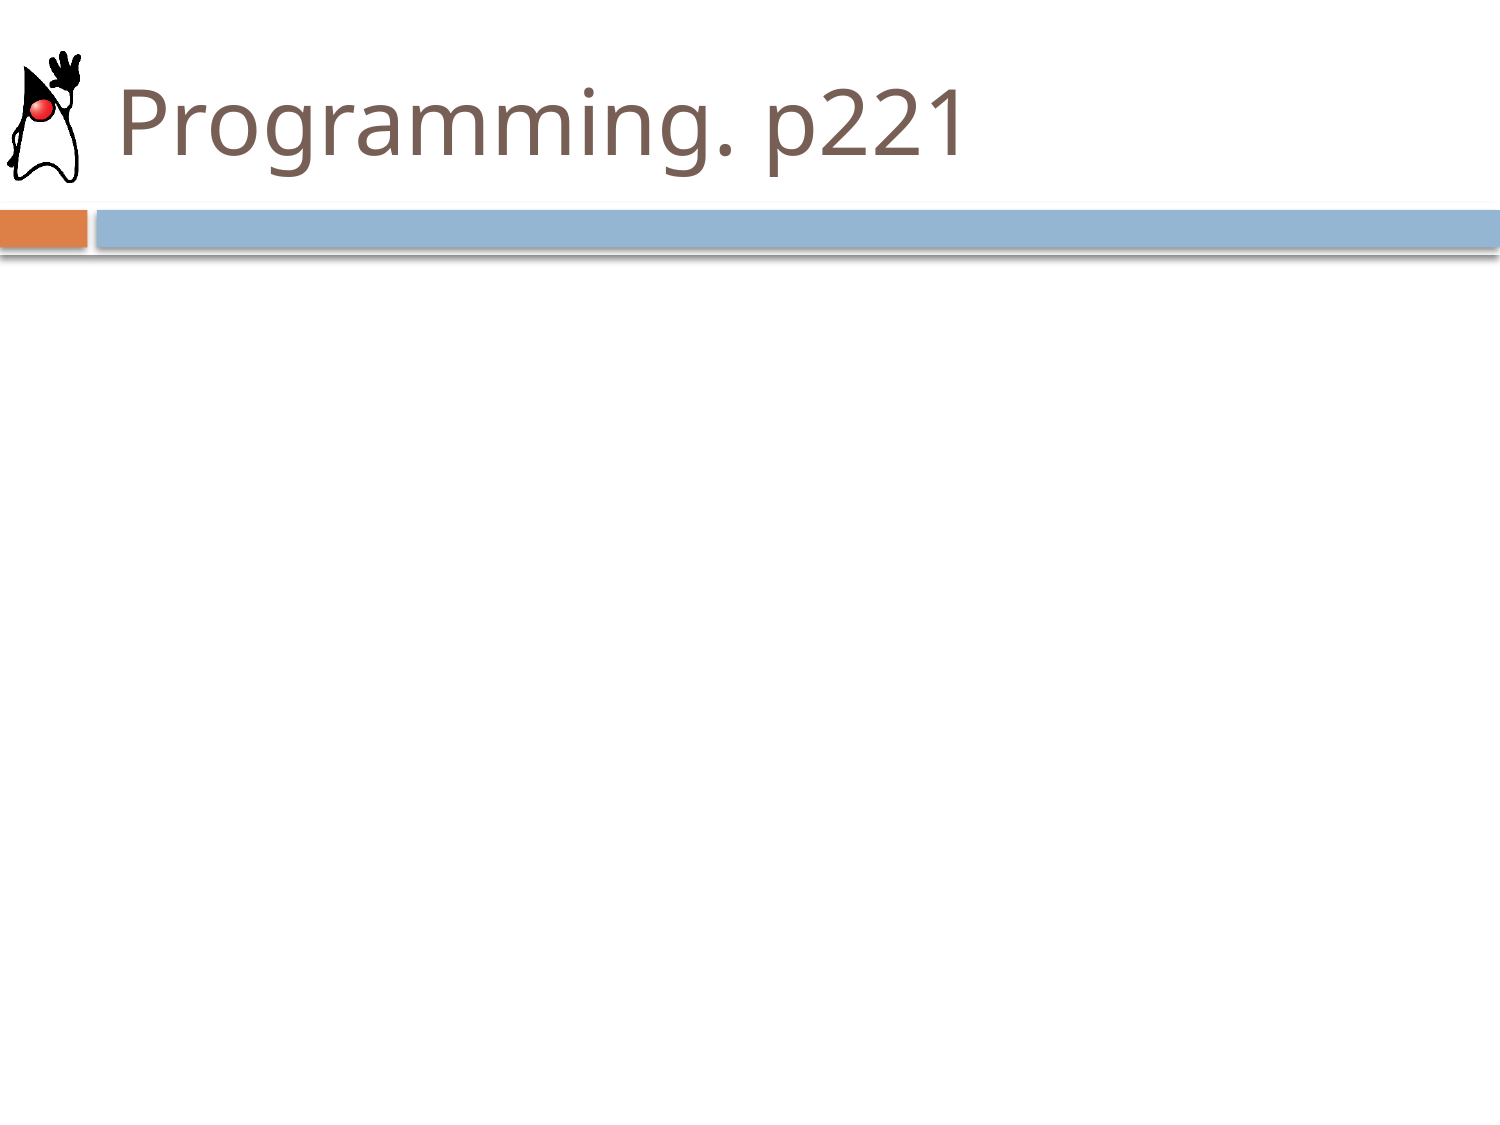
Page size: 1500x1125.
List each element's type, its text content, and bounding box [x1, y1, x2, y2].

title Programming. p221 [100, 37, 1438, 200]
picture [7, 51, 81, 183]
